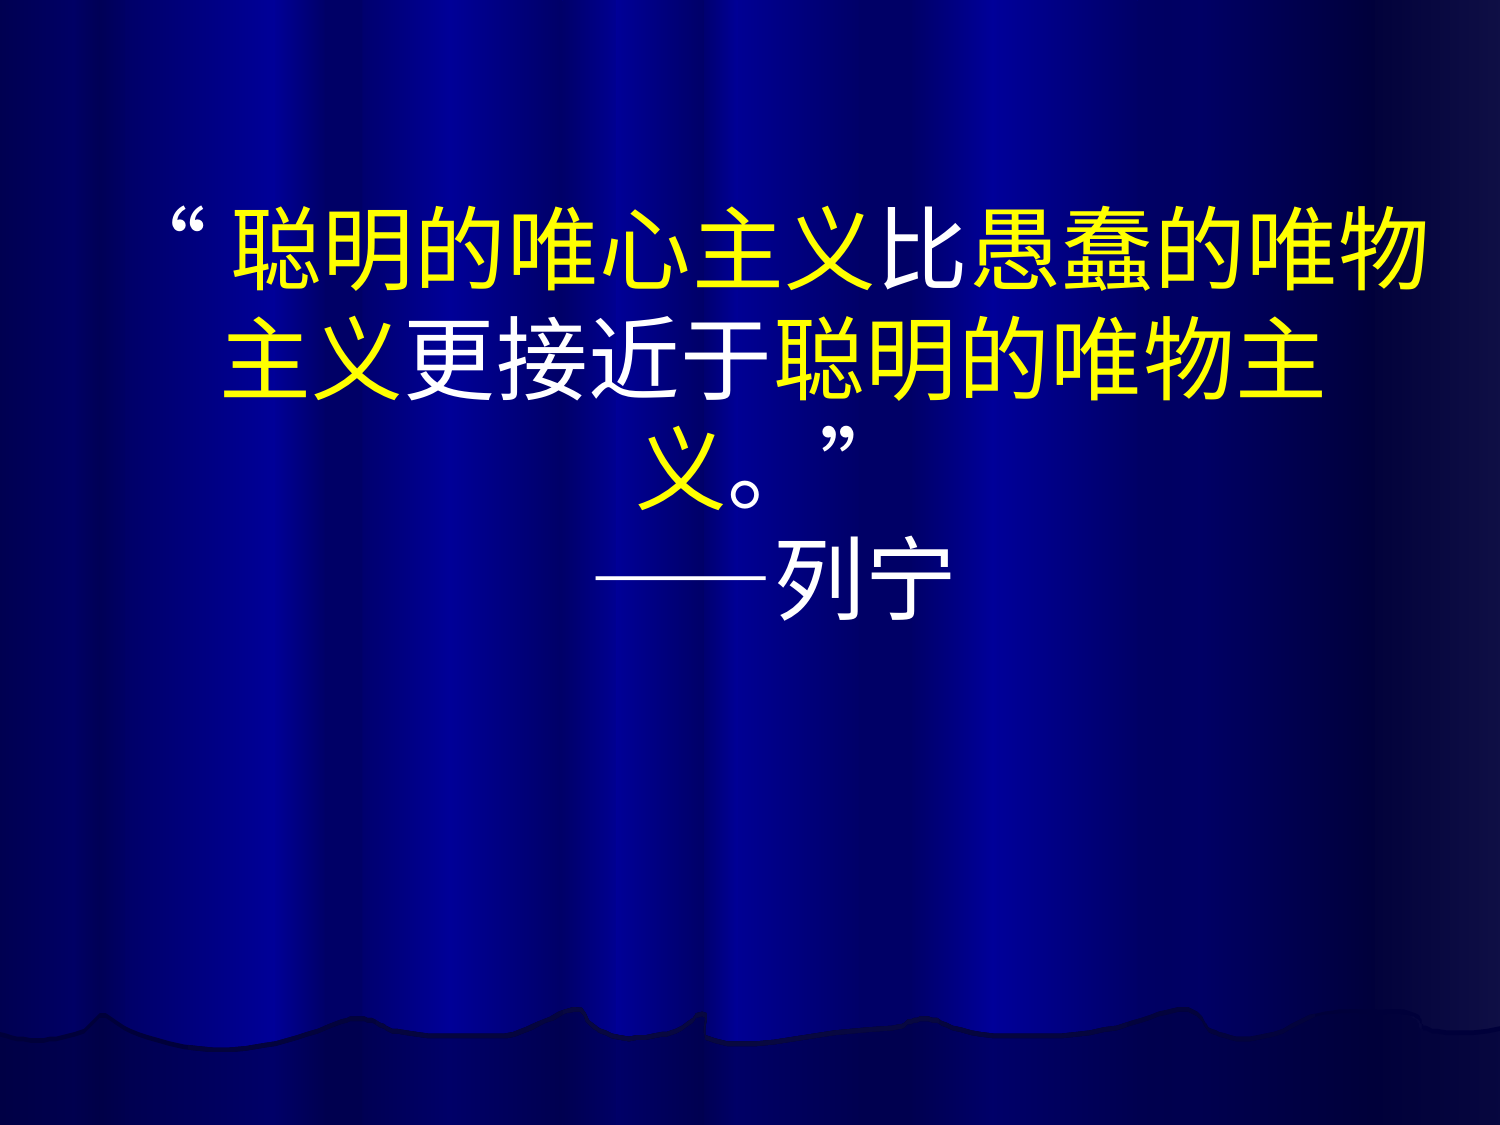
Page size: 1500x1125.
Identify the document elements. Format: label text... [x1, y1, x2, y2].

title “聪明的唯心主义比愚蠢的唯物主义更接近于聪明的唯物主义。” ——列宁 [76, 373, 1471, 561]
